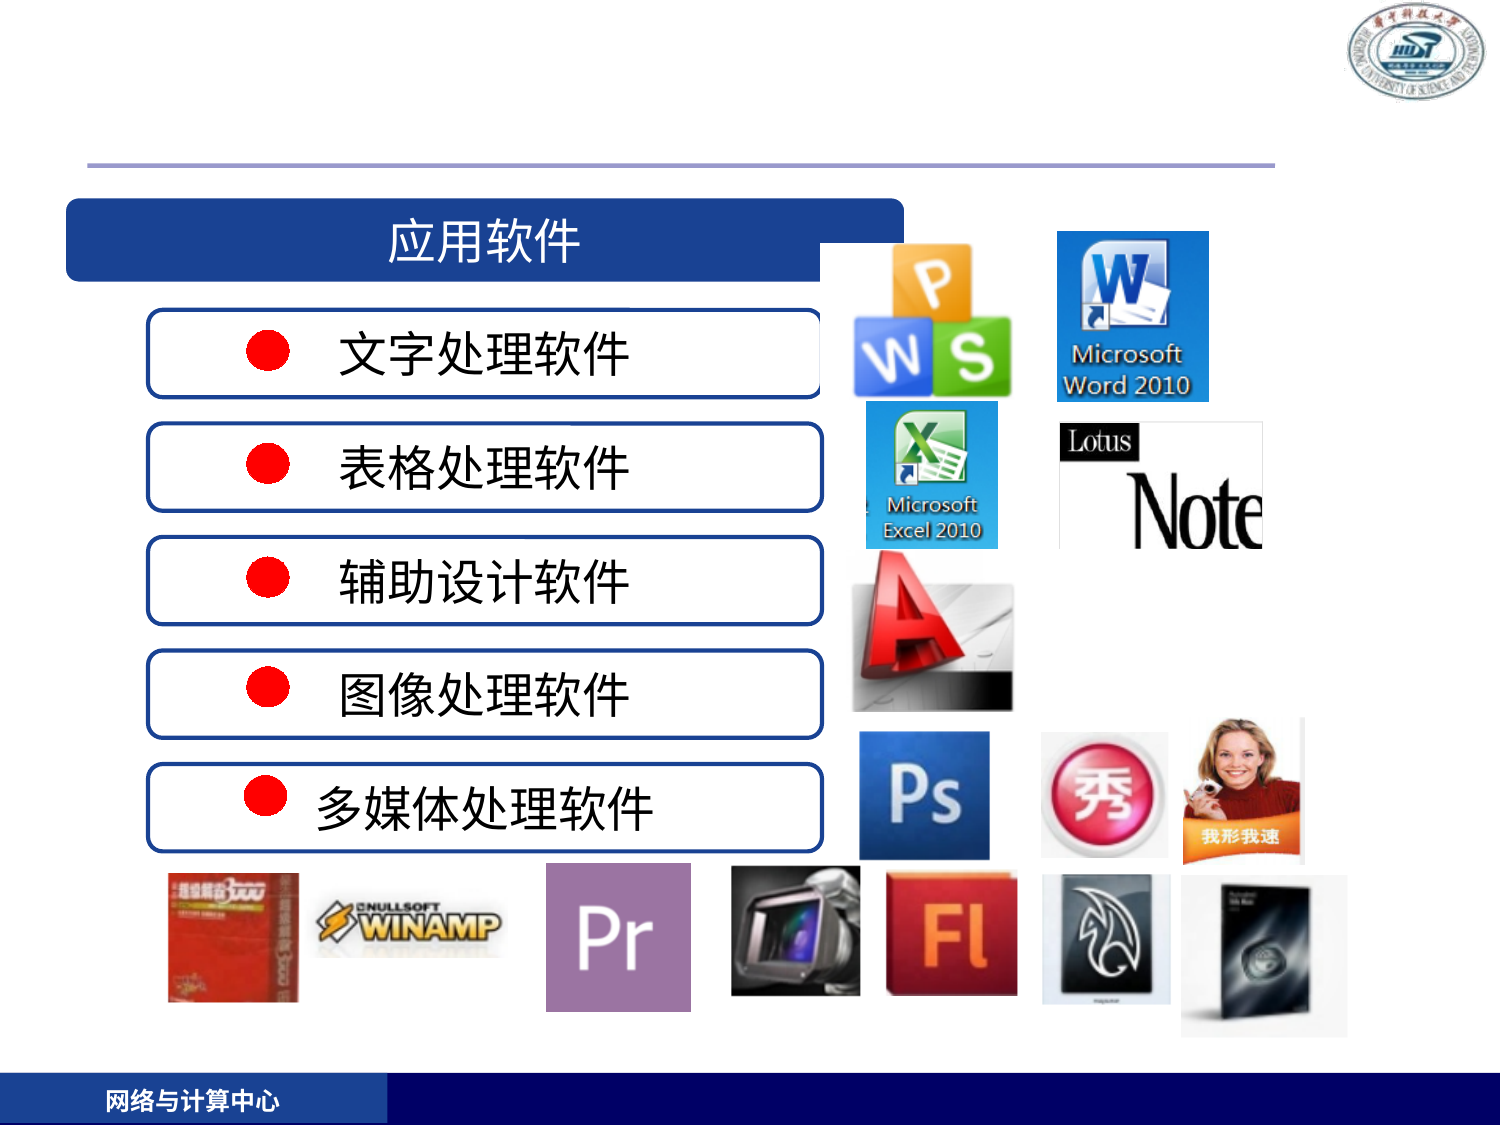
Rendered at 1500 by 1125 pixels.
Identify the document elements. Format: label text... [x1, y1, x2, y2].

picture [1344, 0, 1489, 103]
slide_number 网络与计算中心 [17, 1078, 368, 1116]
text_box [820, 231, 1209, 418]
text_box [159, 862, 1360, 1040]
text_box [843, 715, 1305, 861]
picture [843, 550, 1021, 713]
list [0, 195, 1012, 852]
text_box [866, 401, 1268, 549]
